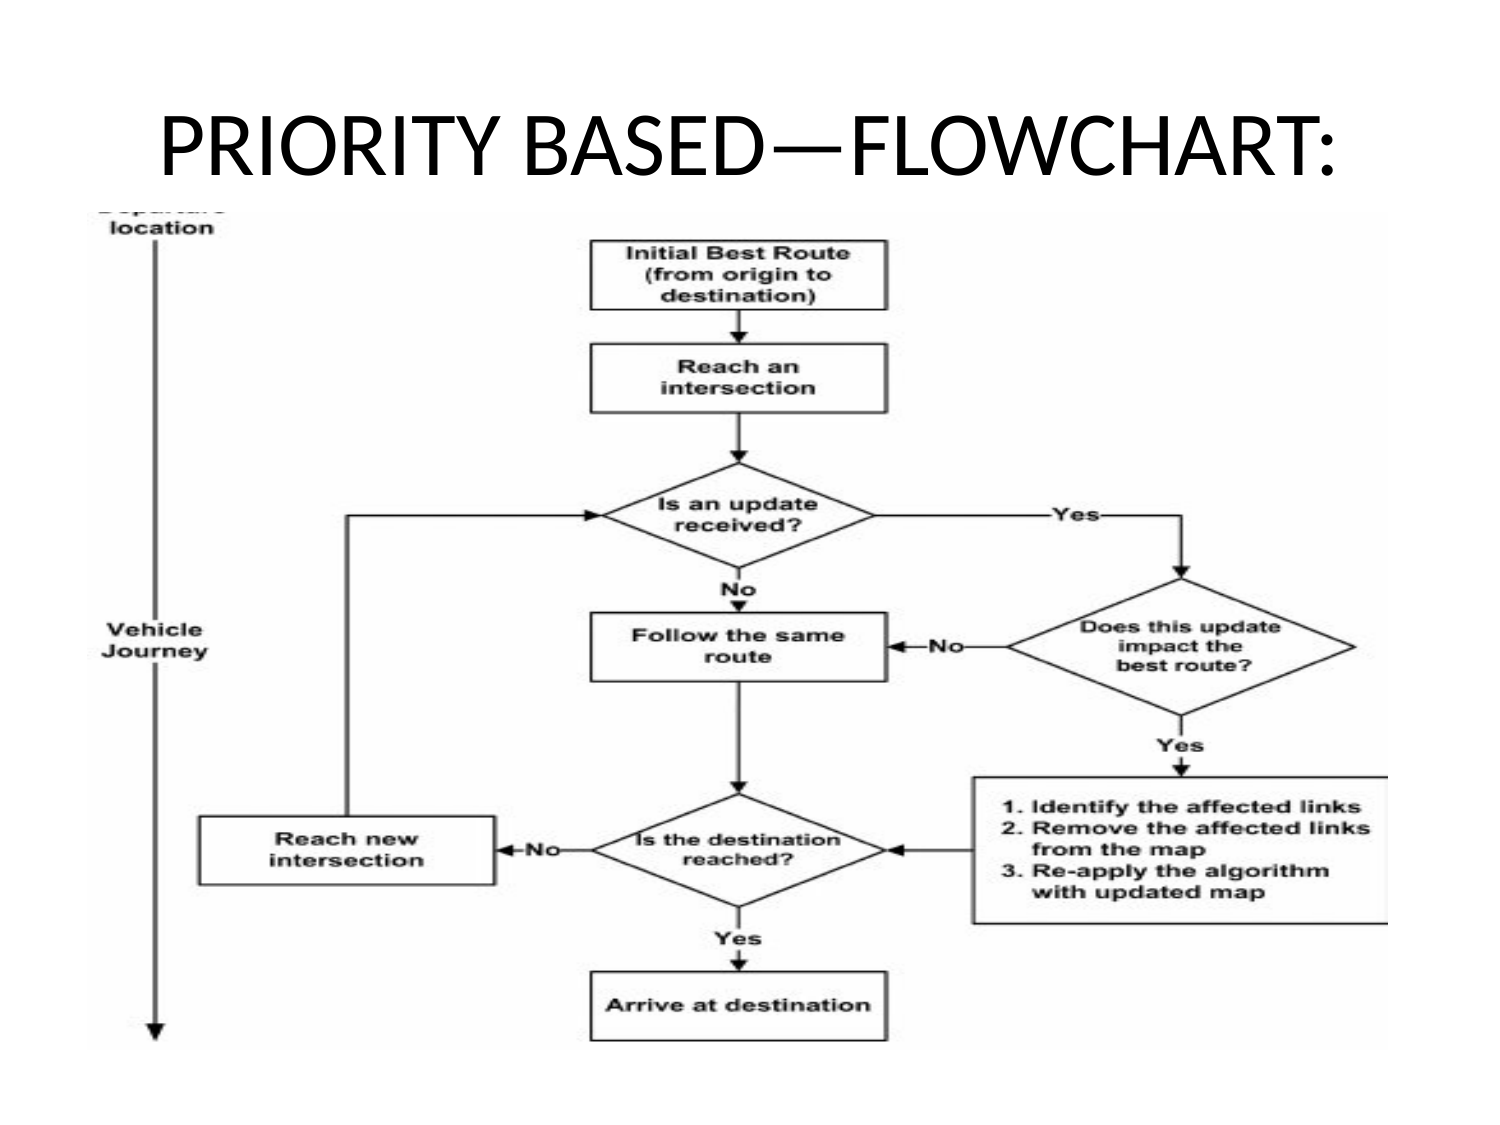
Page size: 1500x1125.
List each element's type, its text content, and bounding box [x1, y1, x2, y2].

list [87, 212, 1388, 1051]
title PRIORITY BASED—FLOWCHART: [75, 45, 1425, 233]
